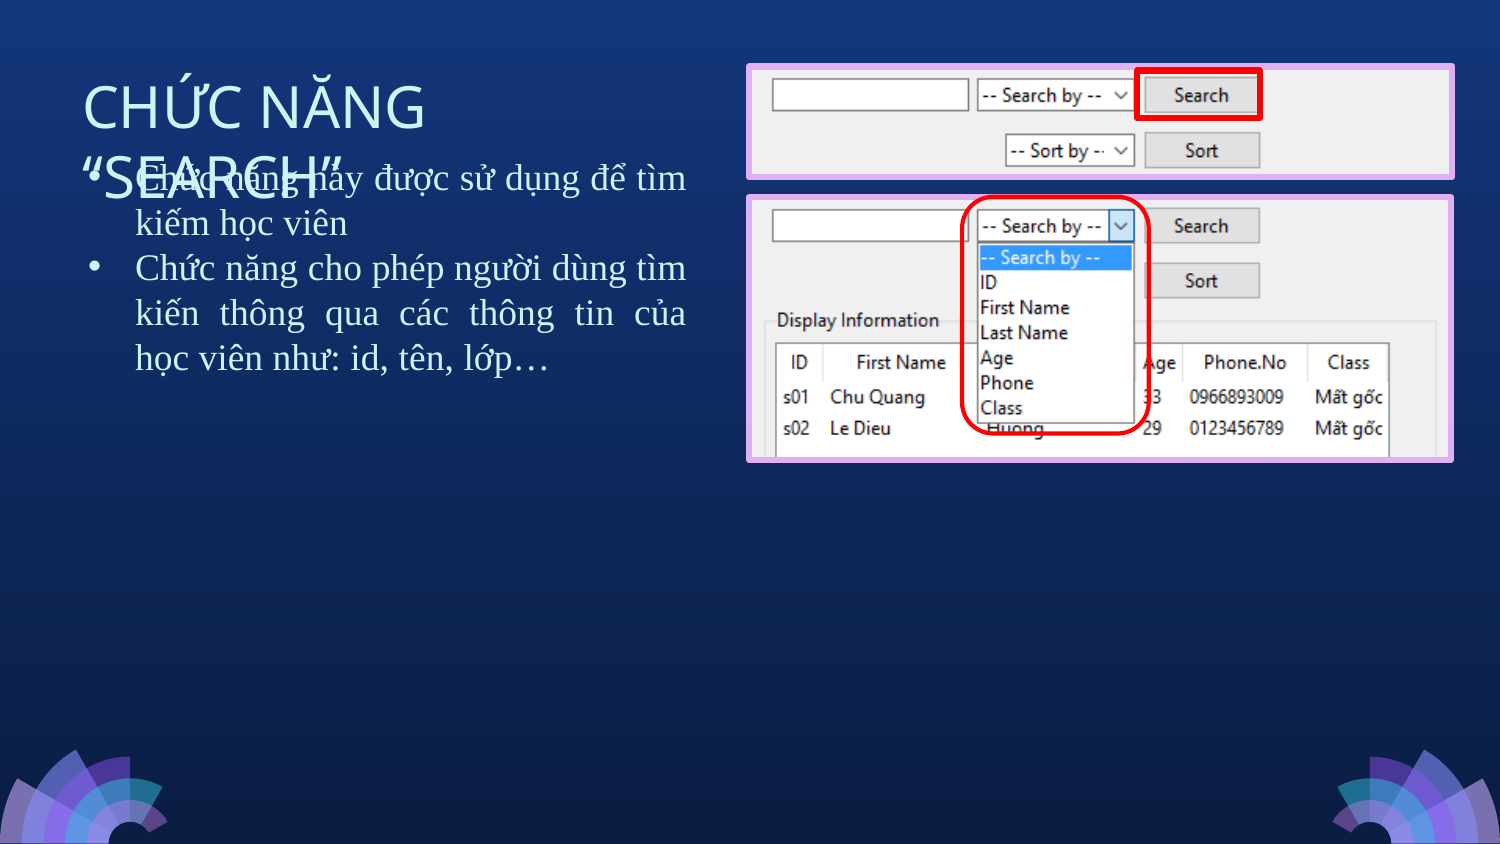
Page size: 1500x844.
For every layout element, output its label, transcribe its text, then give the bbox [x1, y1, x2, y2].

title CHỨC NĂNG “SEARCH” [67, 54, 676, 136]
text_box [978, 194, 1132, 198]
picture [751, 200, 1448, 457]
text_box Chức năng này được sử dụng để tìm kiếm học viên Chức năng cho phép người dùng tìm kiến thông qua các thông tin của học viên như: id, tên, lớp… [61, 138, 703, 737]
picture [751, 69, 1450, 175]
